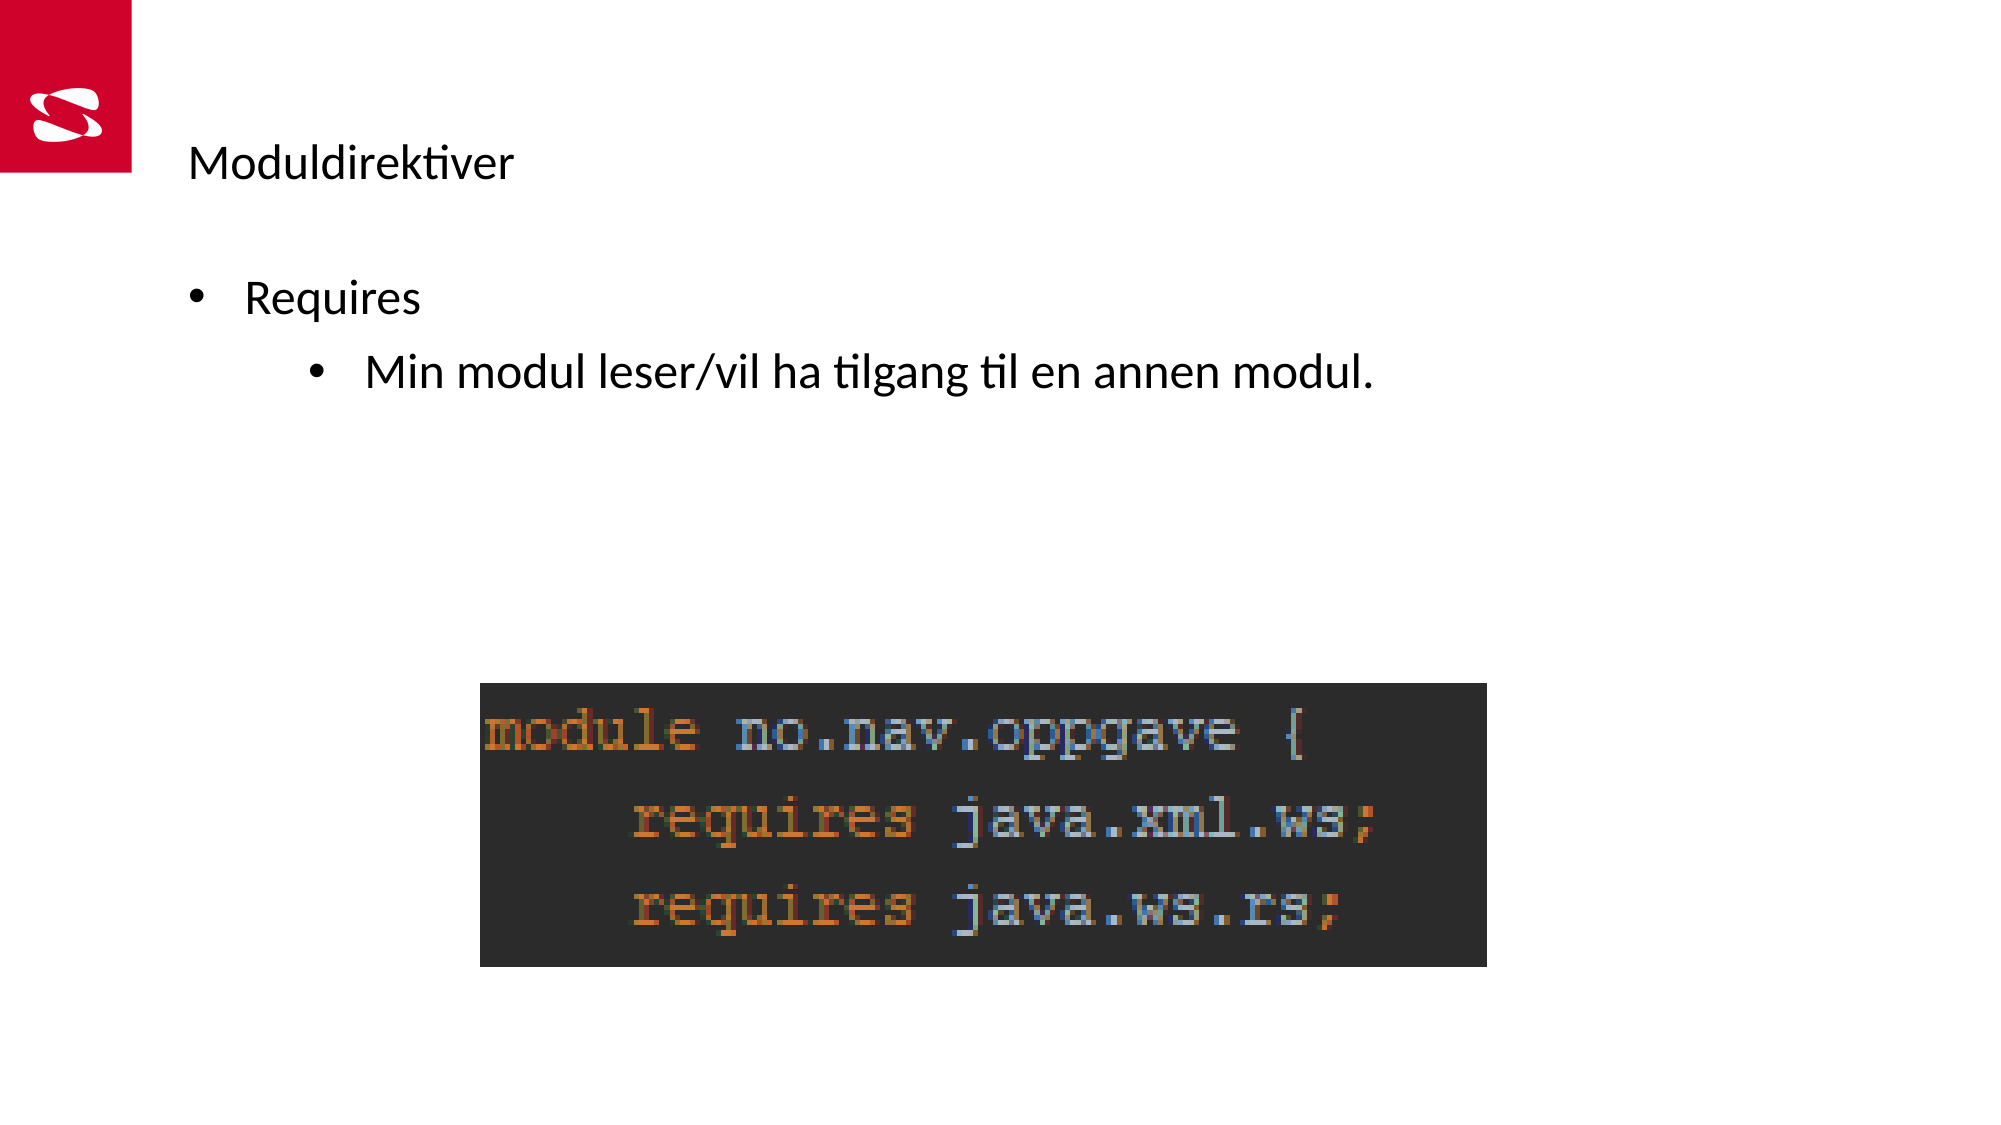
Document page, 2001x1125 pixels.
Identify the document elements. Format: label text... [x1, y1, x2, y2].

list Moduldirektiver [179, 0, 1788, 199]
list Requires Min modul leser/vil ha tilgang til en annen modul. [180, 263, 1869, 1054]
picture [30, 88, 102, 142]
picture [480, 683, 1488, 967]
